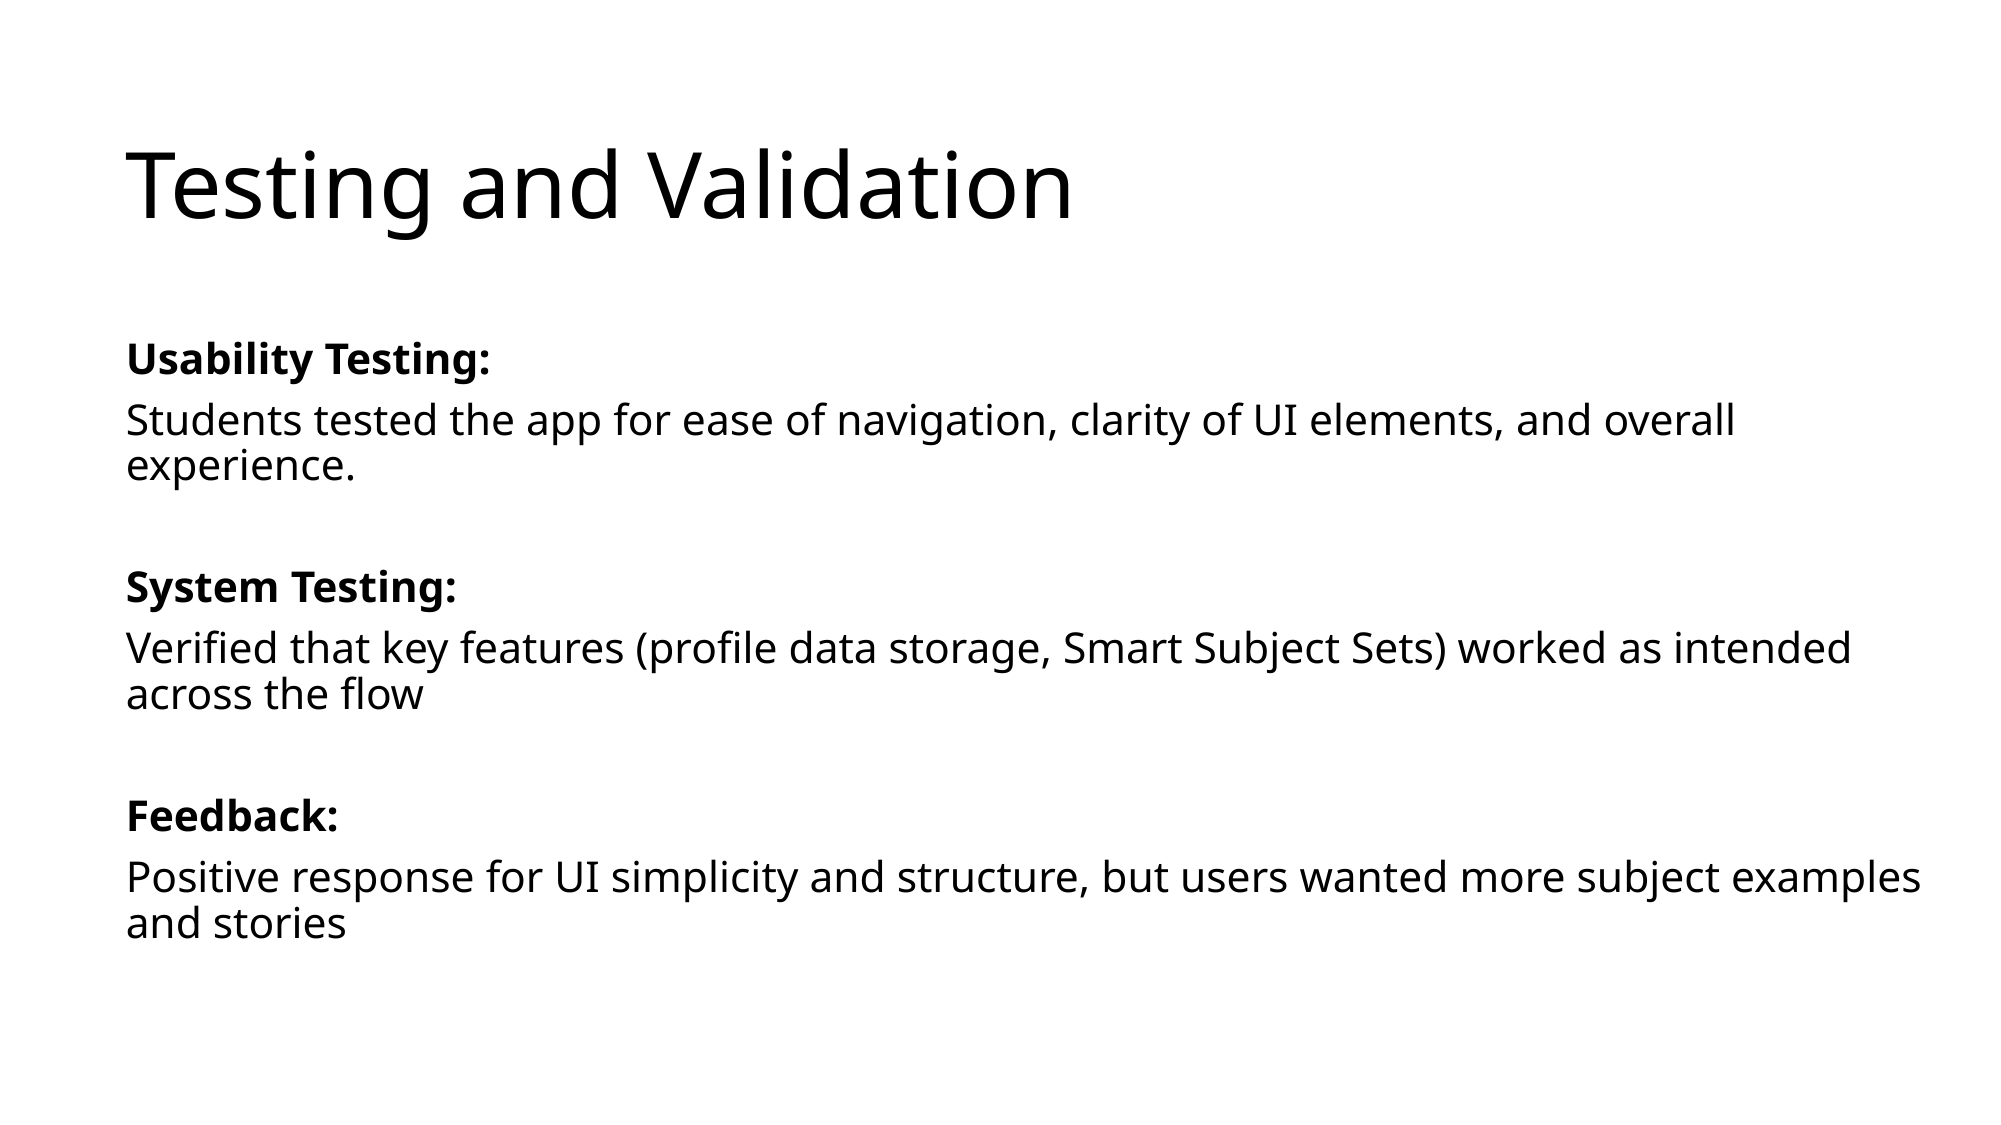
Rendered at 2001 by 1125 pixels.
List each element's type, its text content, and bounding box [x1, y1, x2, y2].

title Testing and Validation [110, 80, 1836, 299]
list Usability Testing: Students tested the app for ease of navigation, clarity of UI elements, and overall experience. System Testing: Verified that key features (profile data storage, Smart Subject Sets) worked as intended across the flow Feedback: Positive response for UI simplicity and structure, but users wanted more subject examples and stories [110, 329, 1939, 958]
